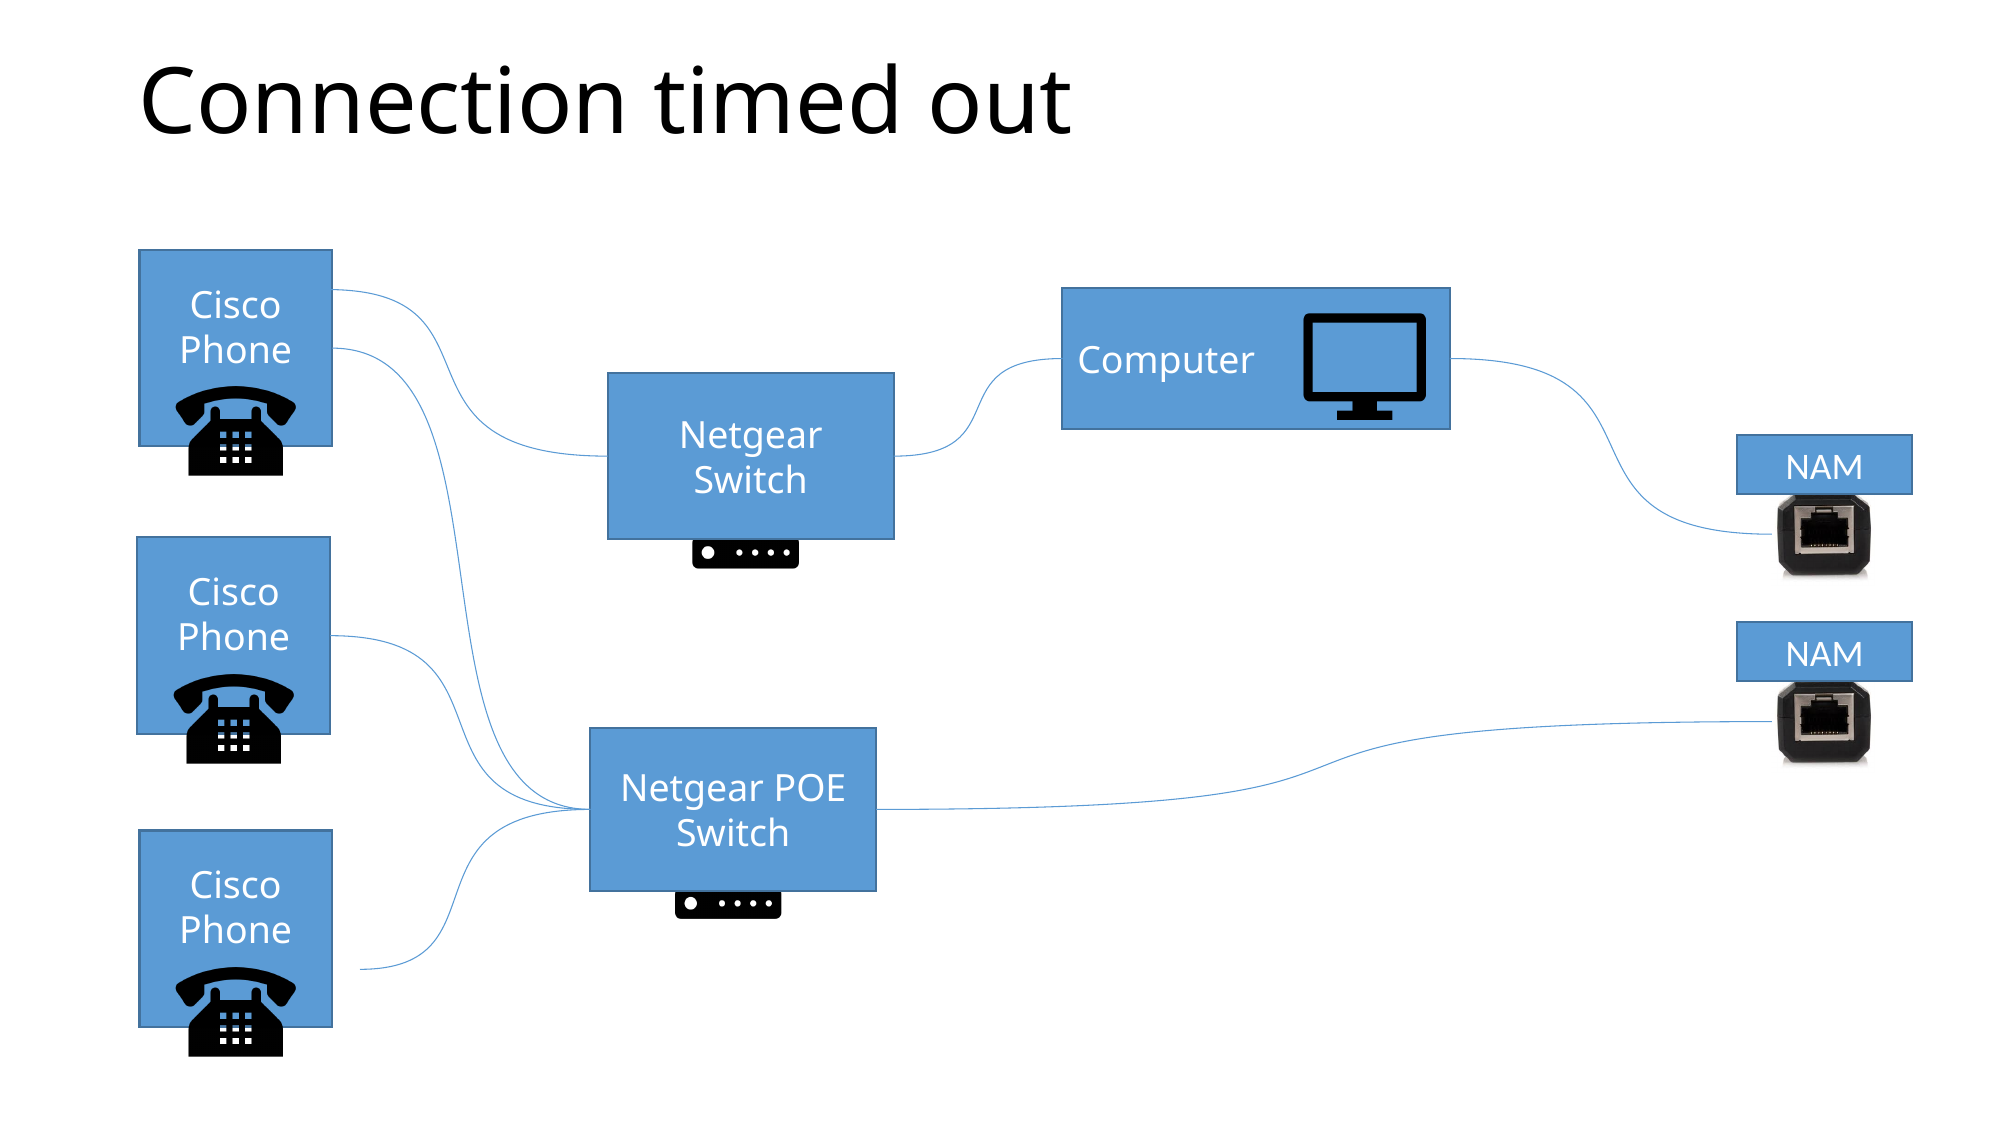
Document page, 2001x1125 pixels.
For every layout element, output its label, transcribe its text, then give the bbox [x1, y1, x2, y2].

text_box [607, 372, 894, 591]
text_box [359, 809, 591, 970]
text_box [876, 721, 1772, 810]
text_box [1737, 622, 1913, 773]
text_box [326, 289, 608, 457]
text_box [1449, 358, 1772, 535]
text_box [591, 727, 877, 941]
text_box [1062, 288, 1450, 442]
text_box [332, 457, 591, 810]
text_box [893, 358, 1063, 457]
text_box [139, 830, 333, 1088]
title Connection timed out [123, 0, 1849, 213]
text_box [139, 249, 333, 507]
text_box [1737, 434, 1913, 586]
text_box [137, 537, 331, 795]
